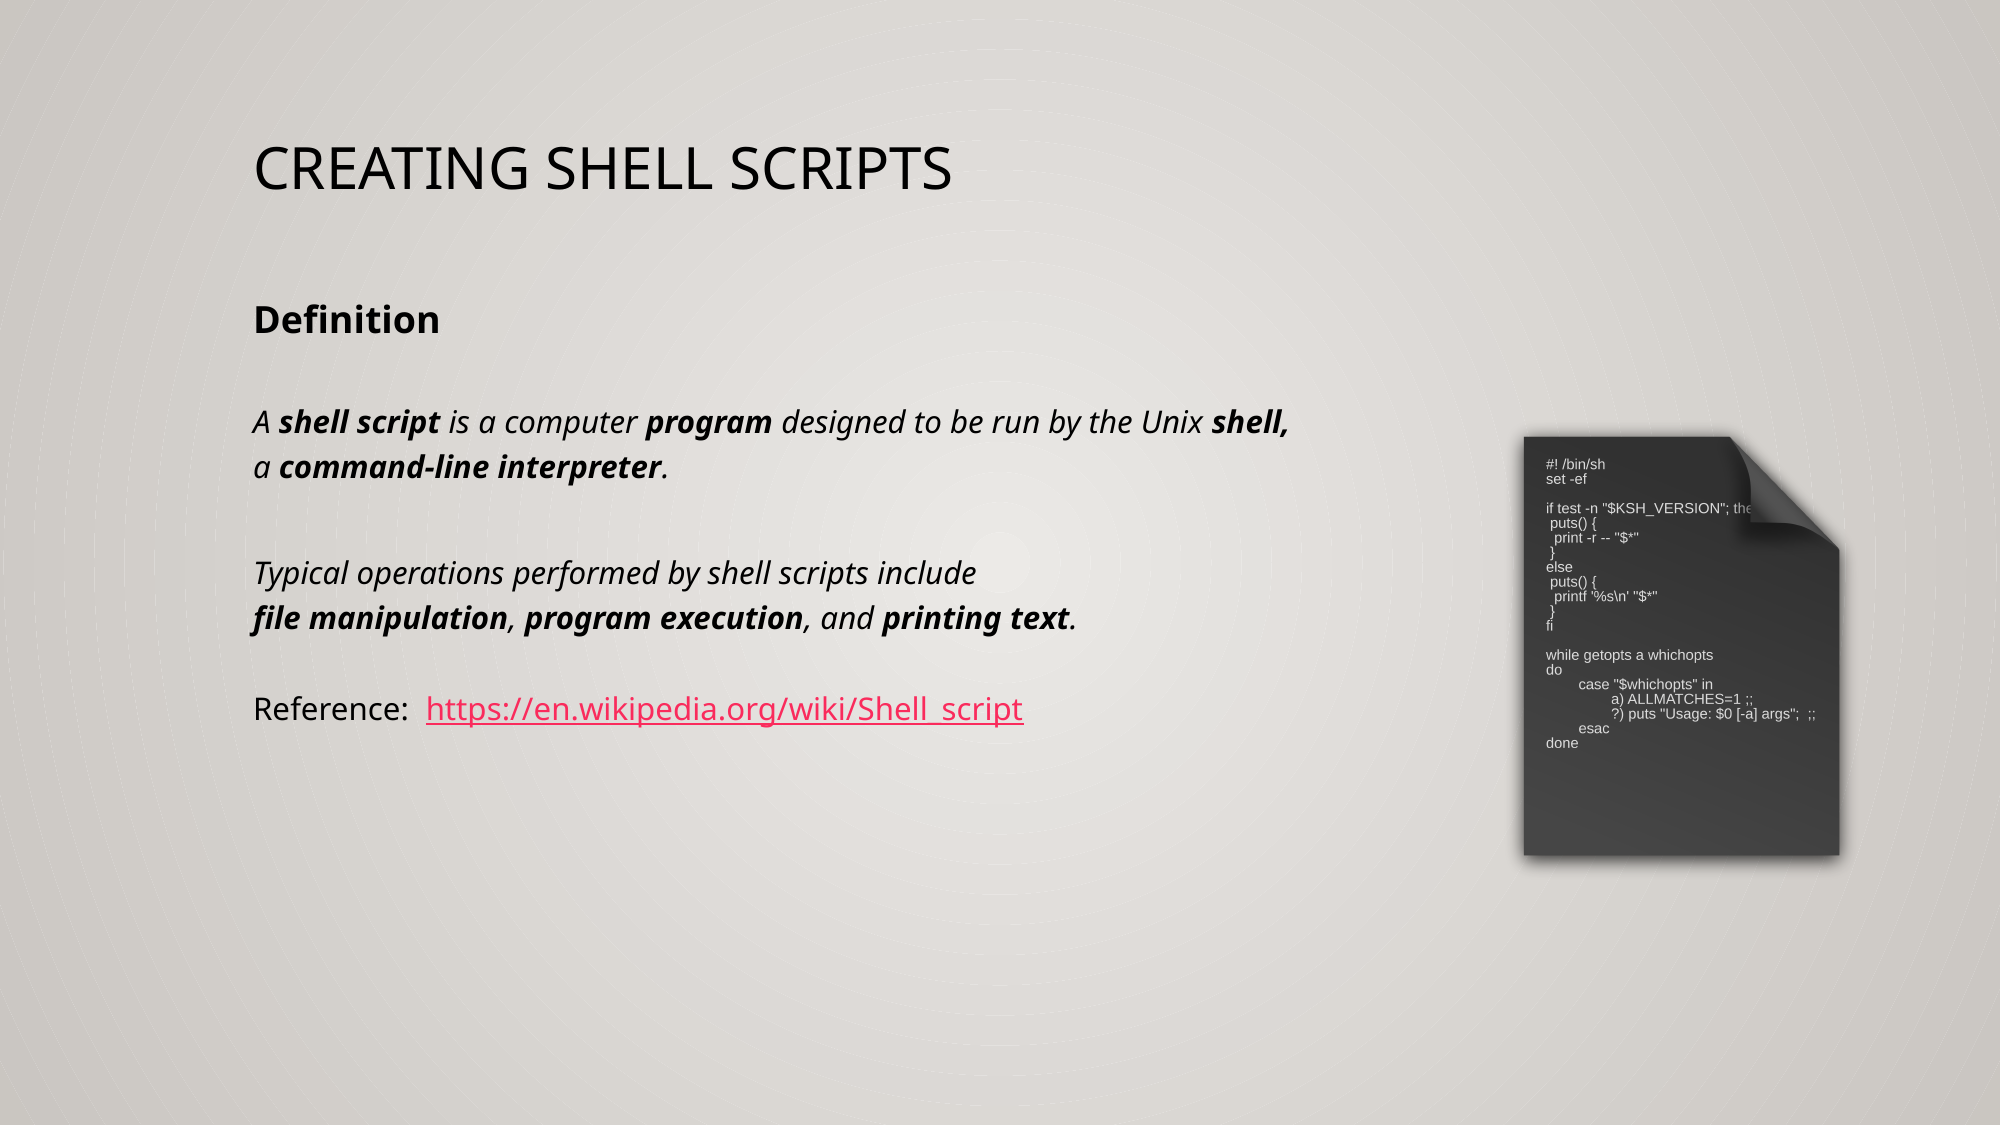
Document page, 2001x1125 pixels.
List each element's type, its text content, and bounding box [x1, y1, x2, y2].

picture [1502, 419, 1860, 881]
title Creating shell scripts [238, 131, 1814, 305]
list Definition A shell script is a computer program designed to be run by the Unix shell, a command-line interpreter. Typical operations performed by shell scripts include file manipulation, program execution, and printing text. Reference: https://en.wikipedia.org/wiki/Shell_script [238, 279, 1356, 1061]
